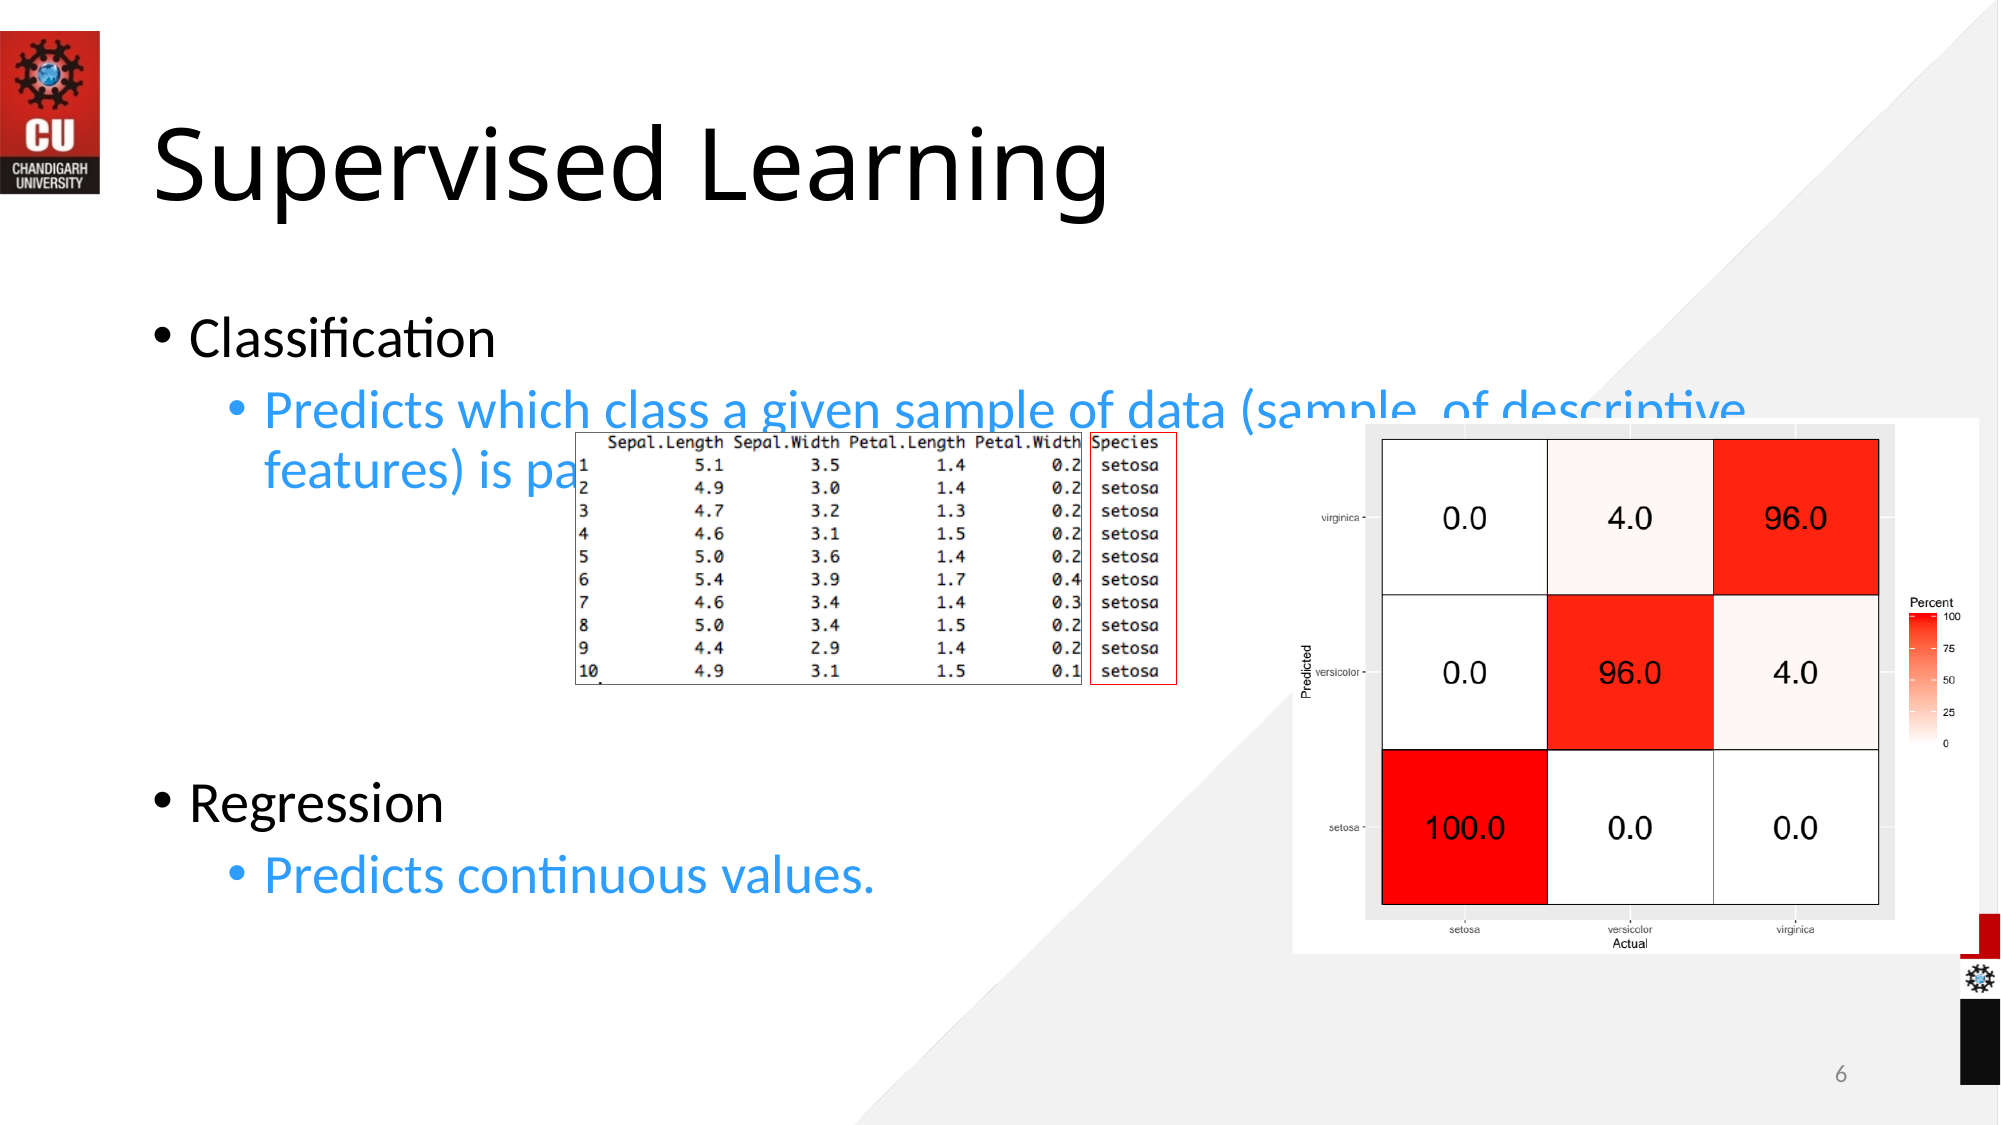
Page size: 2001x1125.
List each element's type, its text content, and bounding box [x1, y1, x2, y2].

title Supervised Learning [137, 59, 1863, 278]
list Classification Predicts which class a given sample of data (sample of descriptive features) is part of (discrete value). Regression Predicts continuous values. [137, 299, 1863, 1014]
slide_number 6 [1412, 1042, 1863, 1103]
picture [0, 0, 2001, 1125]
